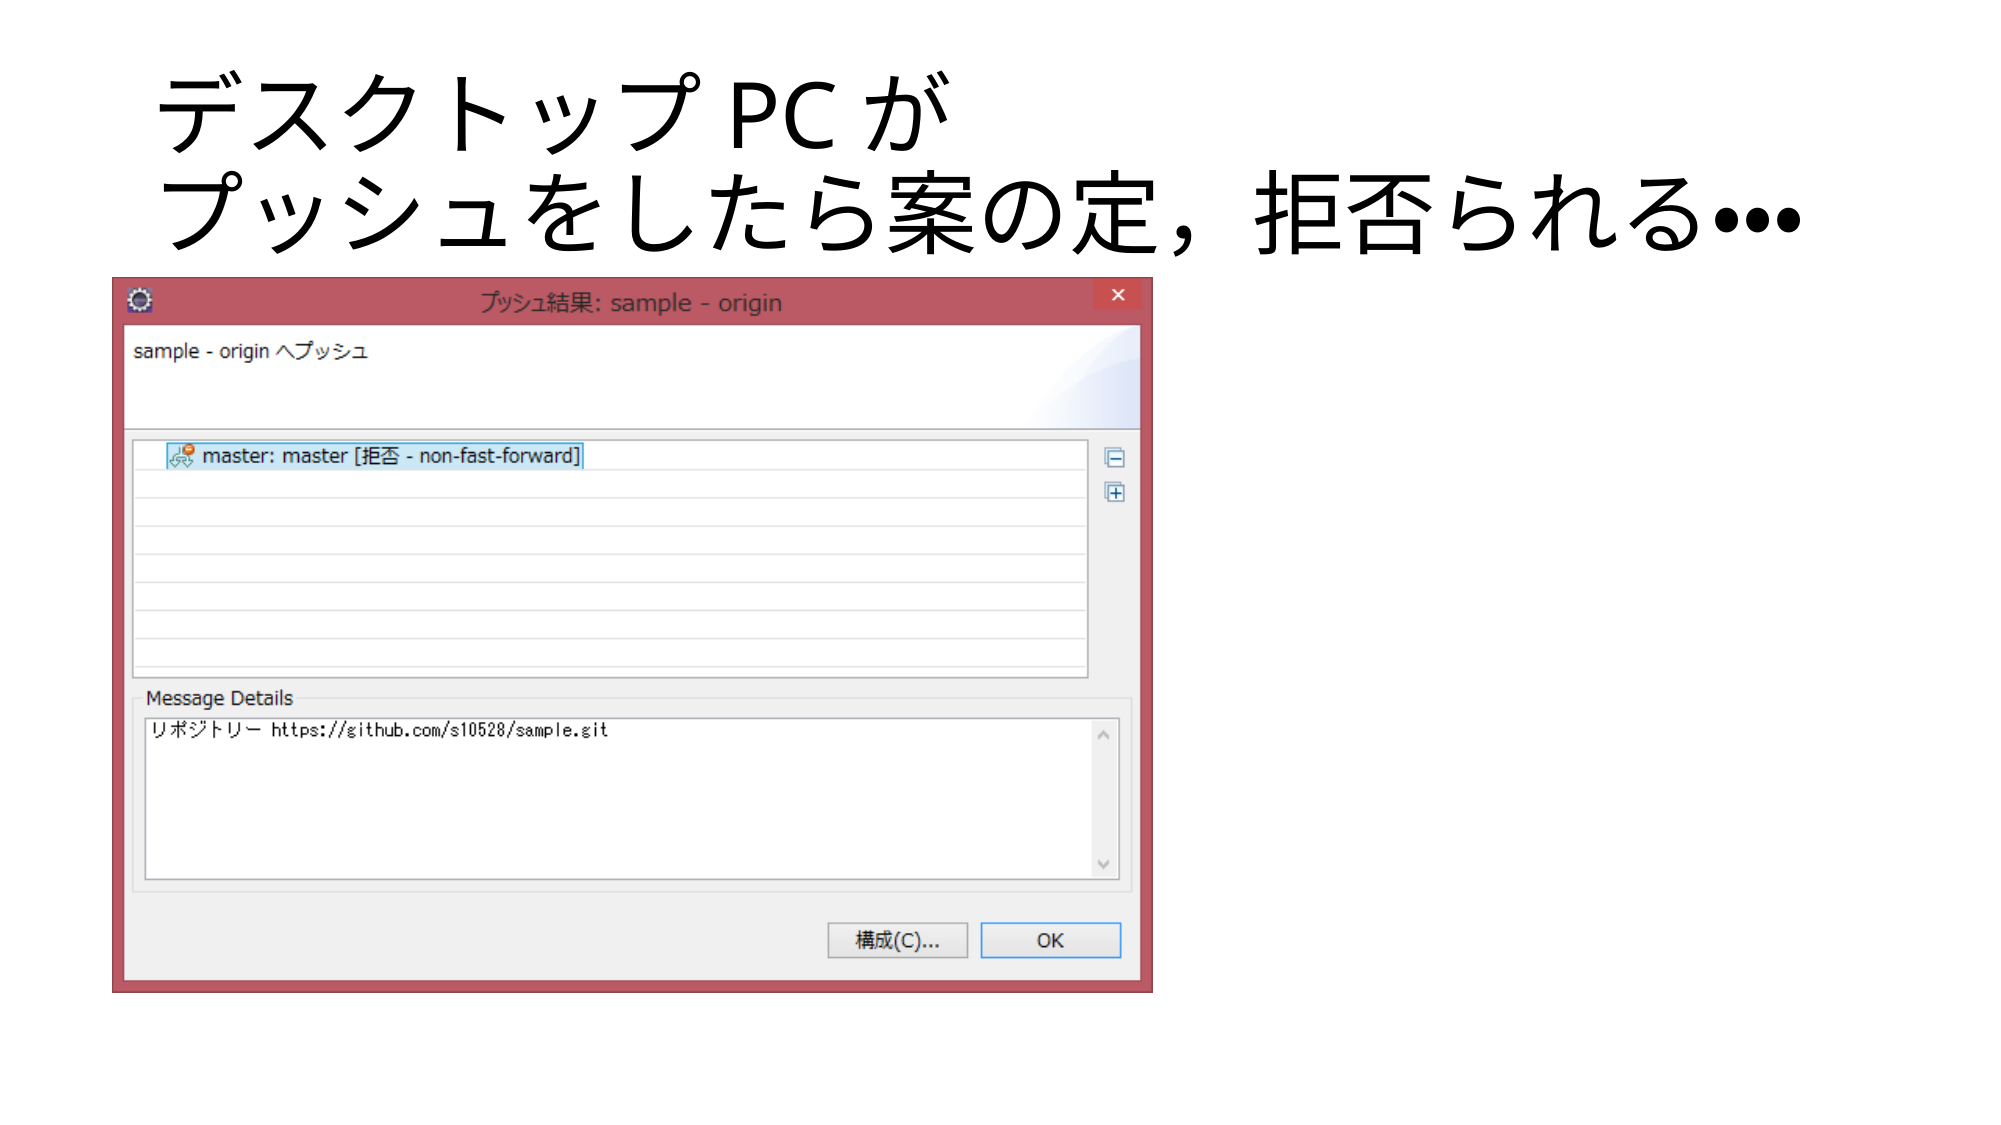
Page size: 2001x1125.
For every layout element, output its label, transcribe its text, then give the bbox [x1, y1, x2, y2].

title デスクトップPCが プッシュをしたら案の定，拒否られる・・・ [137, 59, 1863, 278]
picture [112, 277, 1153, 993]
